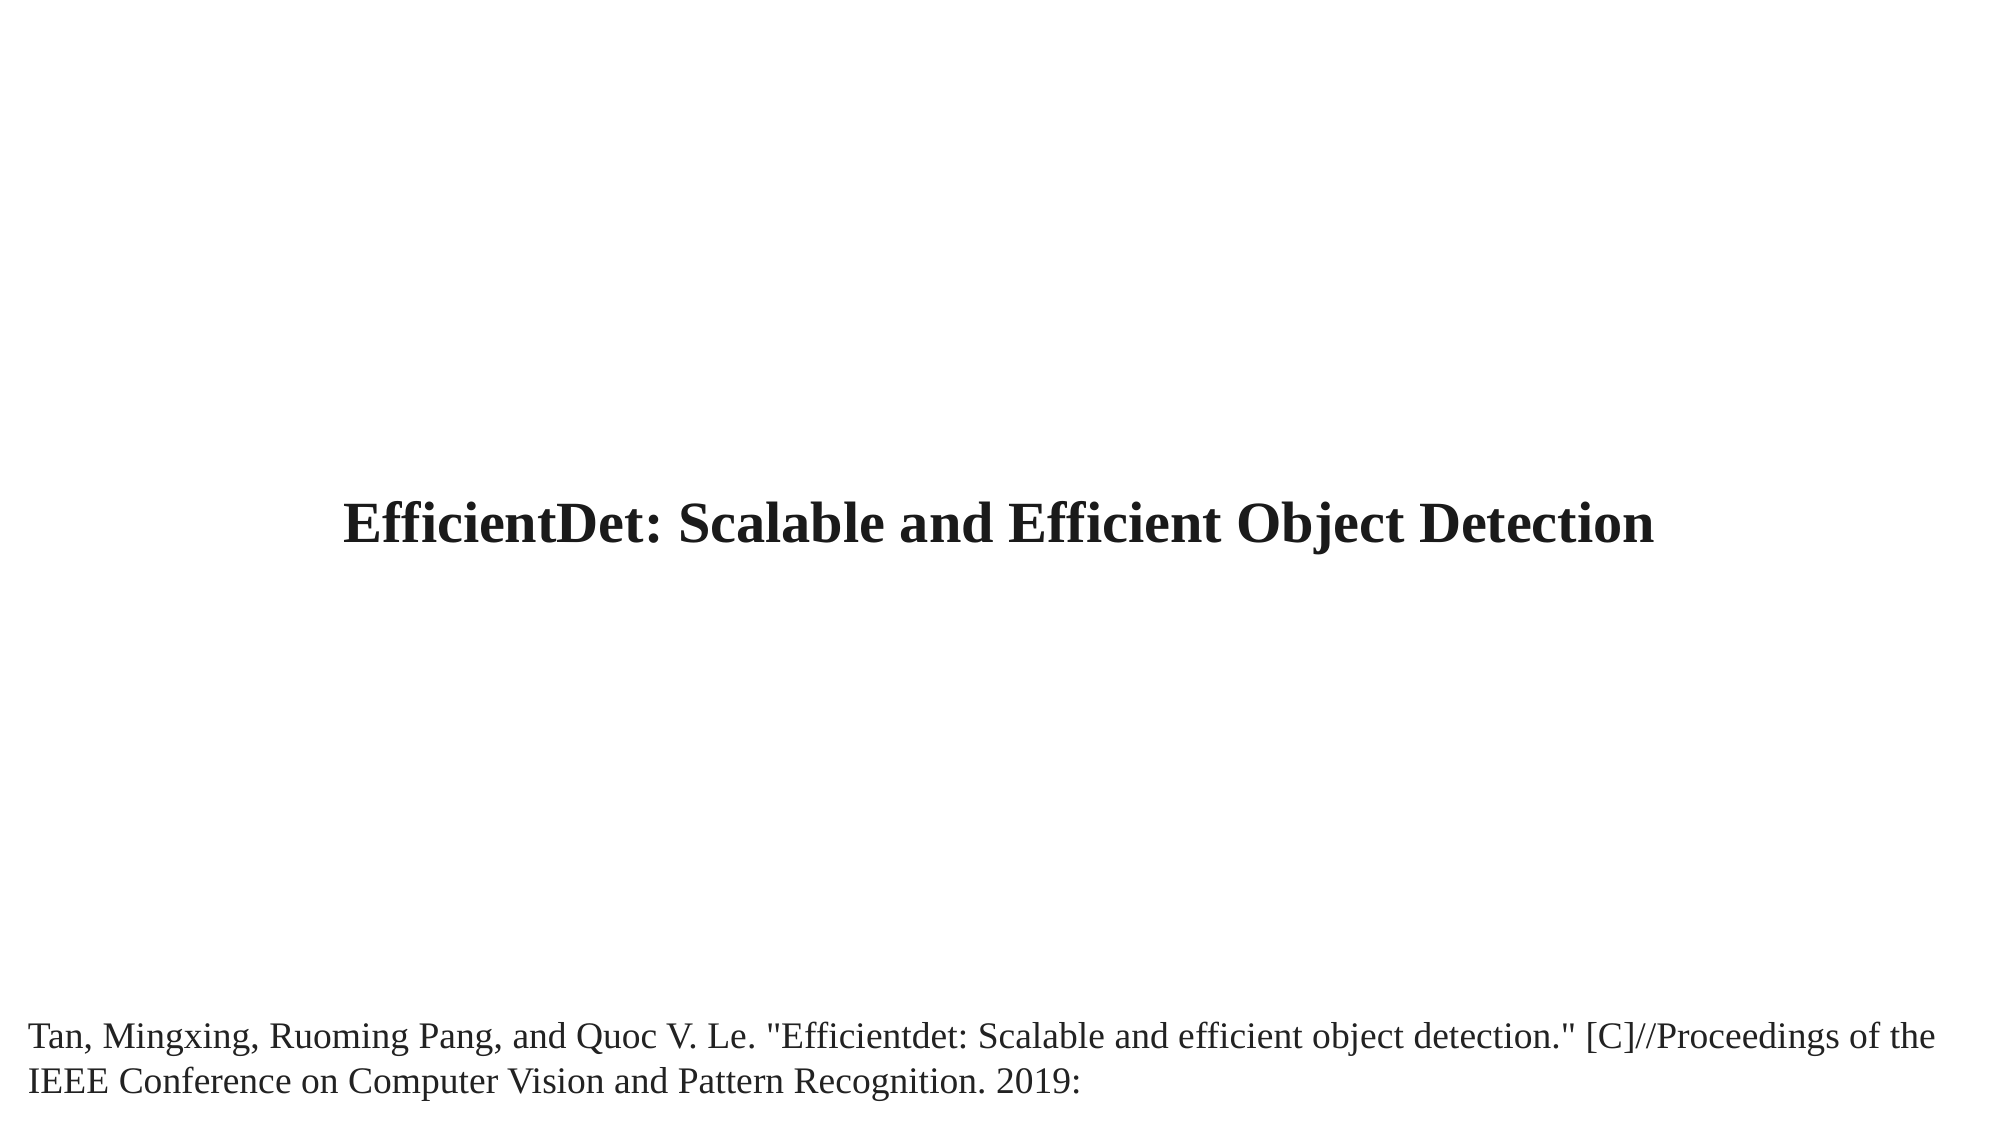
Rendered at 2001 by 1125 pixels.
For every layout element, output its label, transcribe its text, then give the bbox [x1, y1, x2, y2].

text_box EfficientDet: Scalable and Efficient Object Detection [328, 476, 1672, 562]
text_box Tan, Mingxing, Ruoming Pang, and Quoc V. Le. "Efficientdet: Scalable and efficient object detection." [C]//Proceedings of the IEEE Conference on Computer Vision and Pattern Recognition. 2019: [13, 1003, 2000, 1108]
